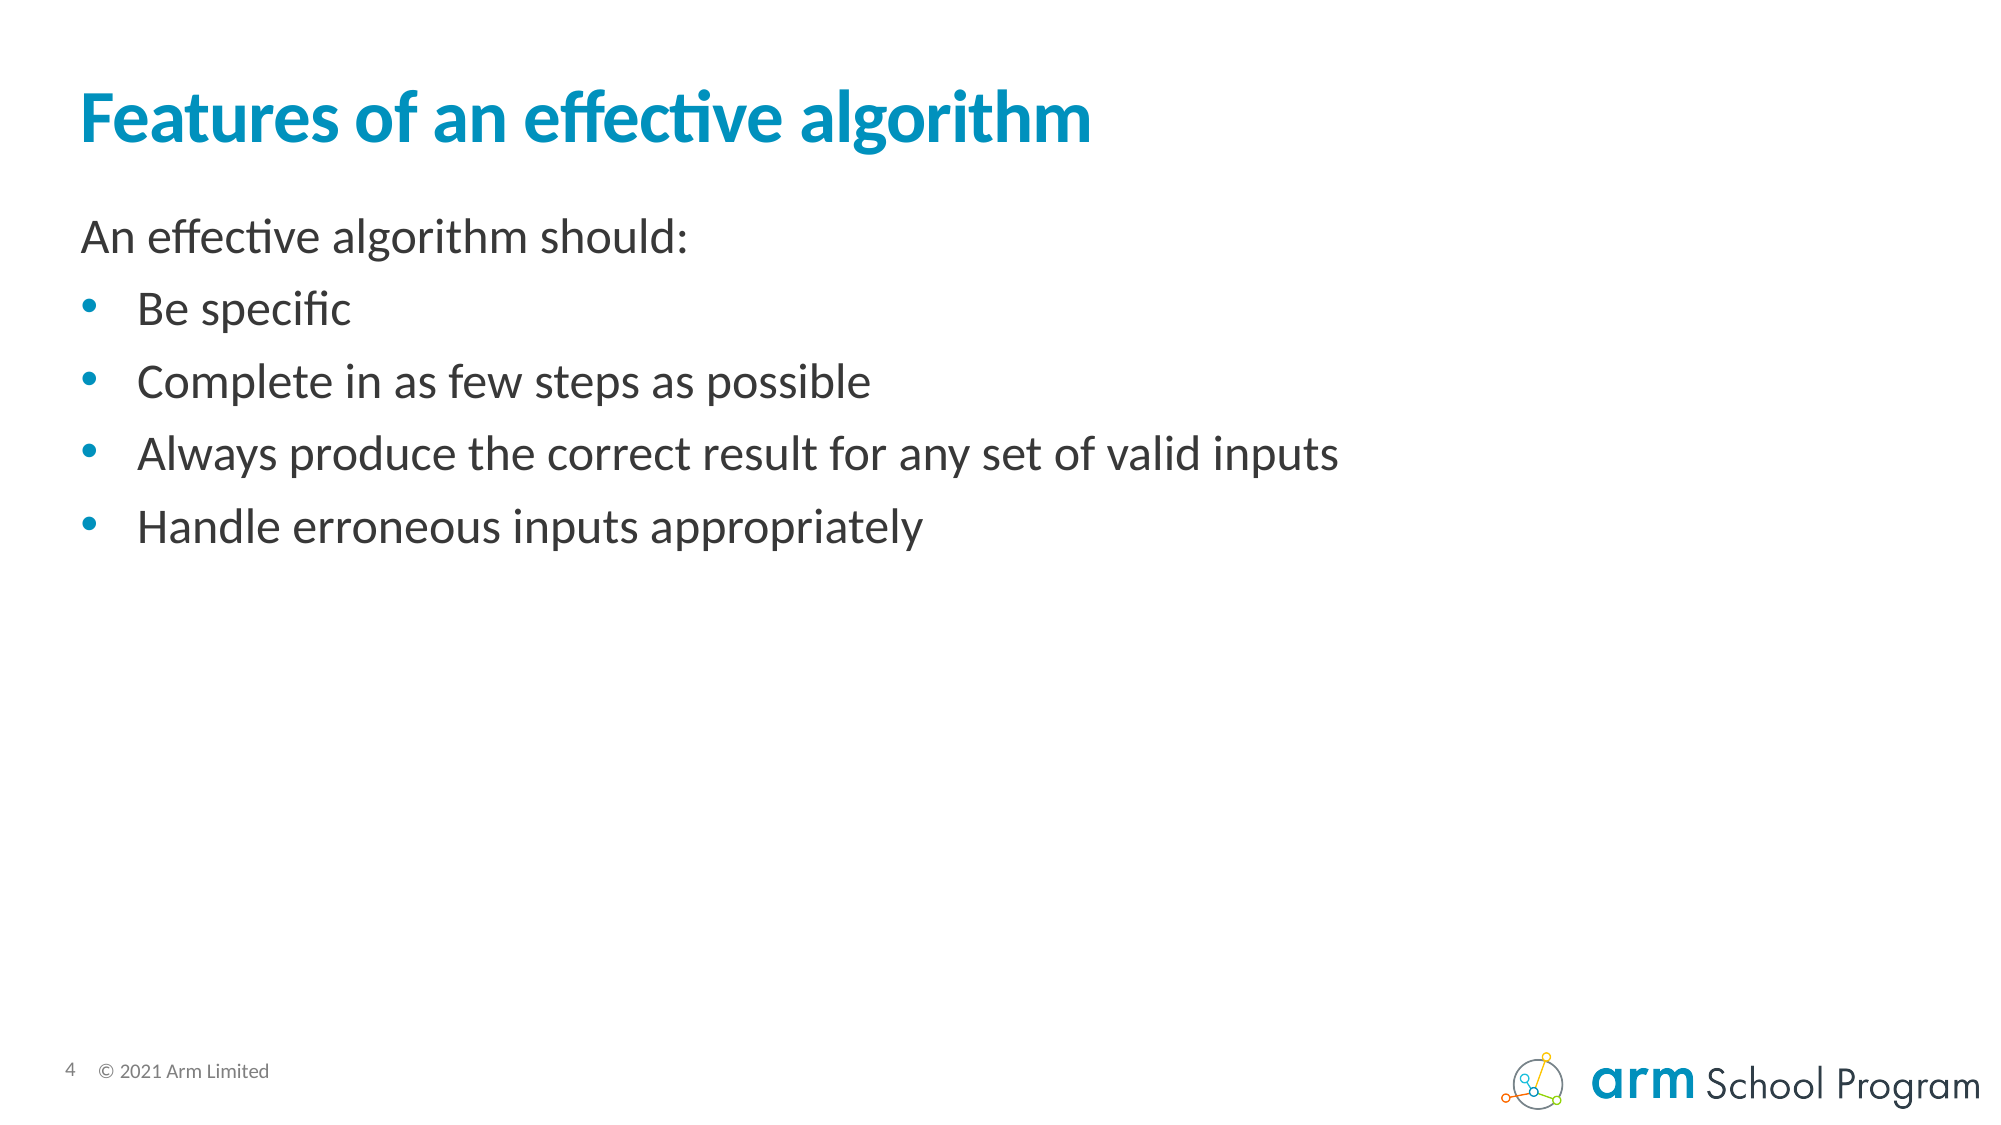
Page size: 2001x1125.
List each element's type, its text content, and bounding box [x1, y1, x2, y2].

picture [1501, 1052, 1979, 1110]
title Features of an effective algorithm [80, 48, 1915, 158]
list An effective algorithm should: Be specific Complete in as few steps as possible Always produce the correct result for any set of valid inputs Handle erroneous inputs appropriately [80, 203, 1915, 957]
